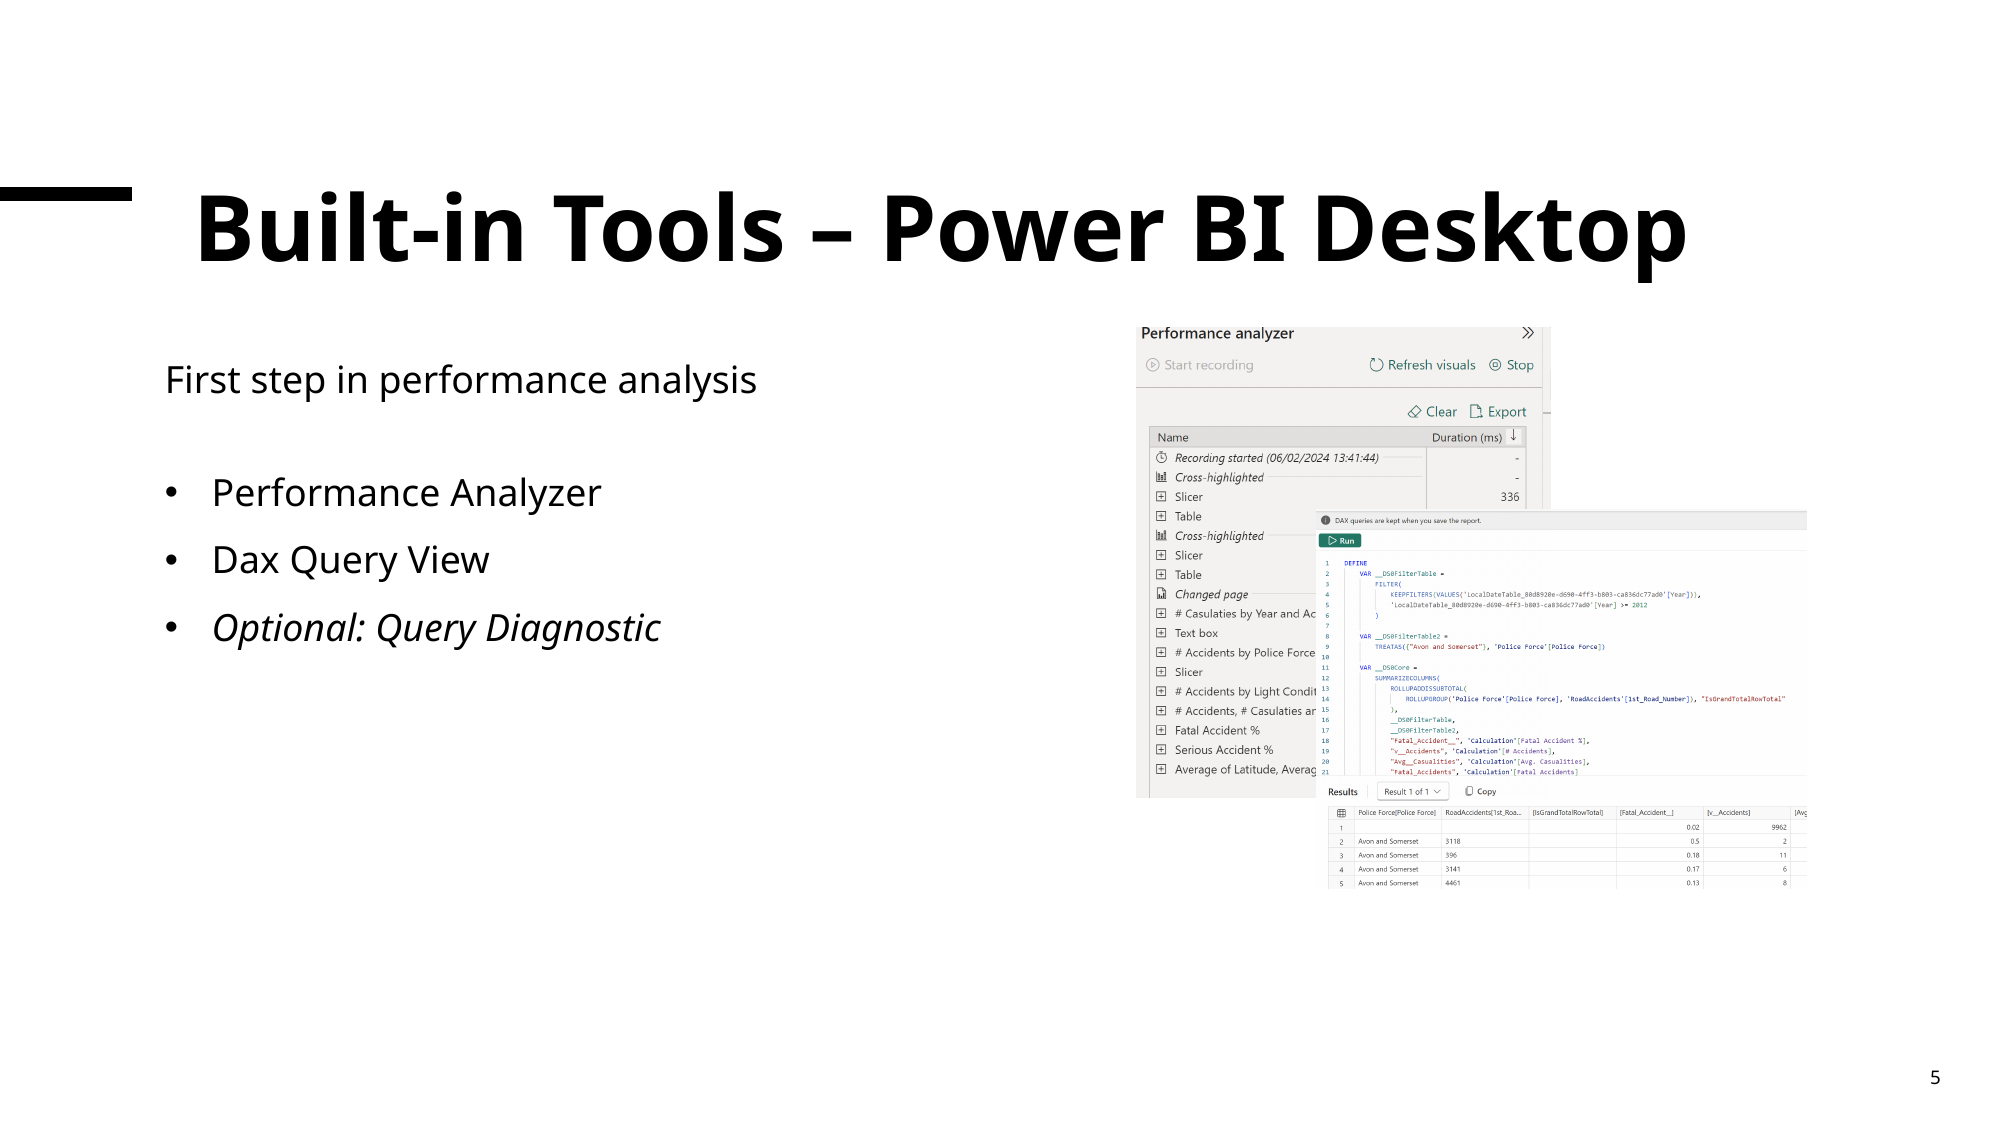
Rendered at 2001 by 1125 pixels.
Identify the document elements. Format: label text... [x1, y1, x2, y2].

title Built-in Tools – Power BI Desktop [178, 178, 1807, 392]
slide_number 5 [1801, 1048, 1956, 1108]
picture [1136, 327, 1807, 889]
text_box First step in performance analysis Performance Analyzer Dax Query View Optional: Query Diagnostic [150, 349, 1009, 747]
